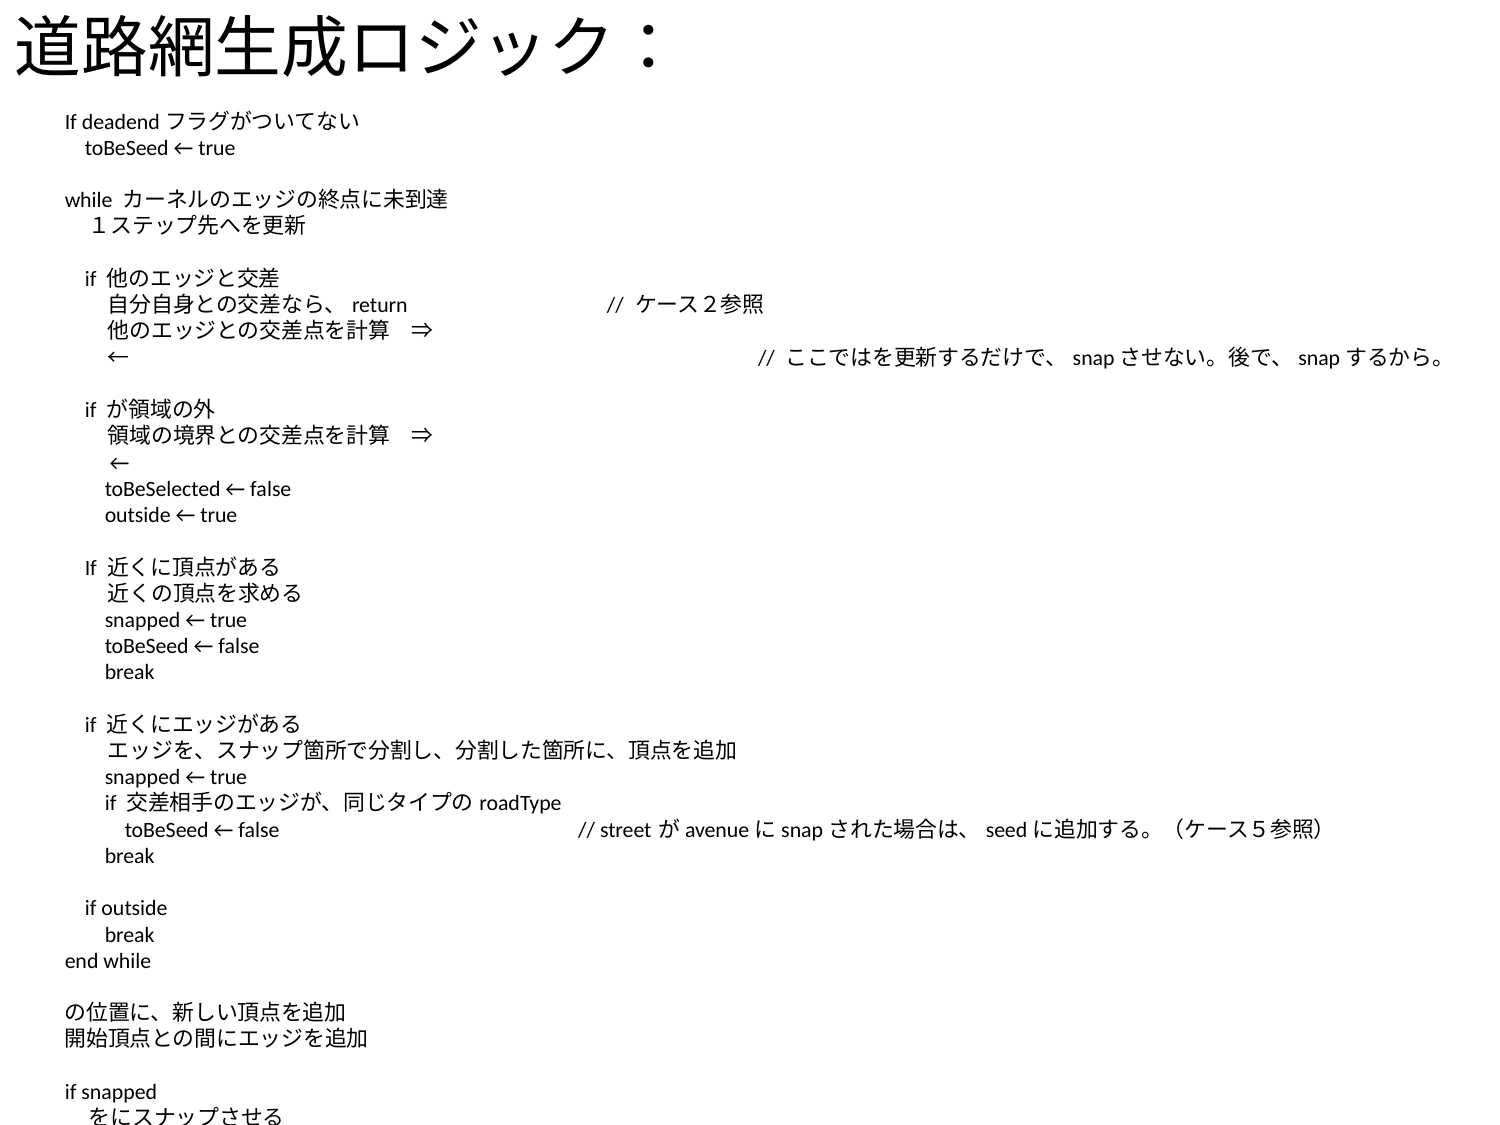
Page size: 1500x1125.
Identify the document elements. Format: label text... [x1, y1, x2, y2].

text_box 道路網生成ロジック： [0, 0, 1500, 93]
